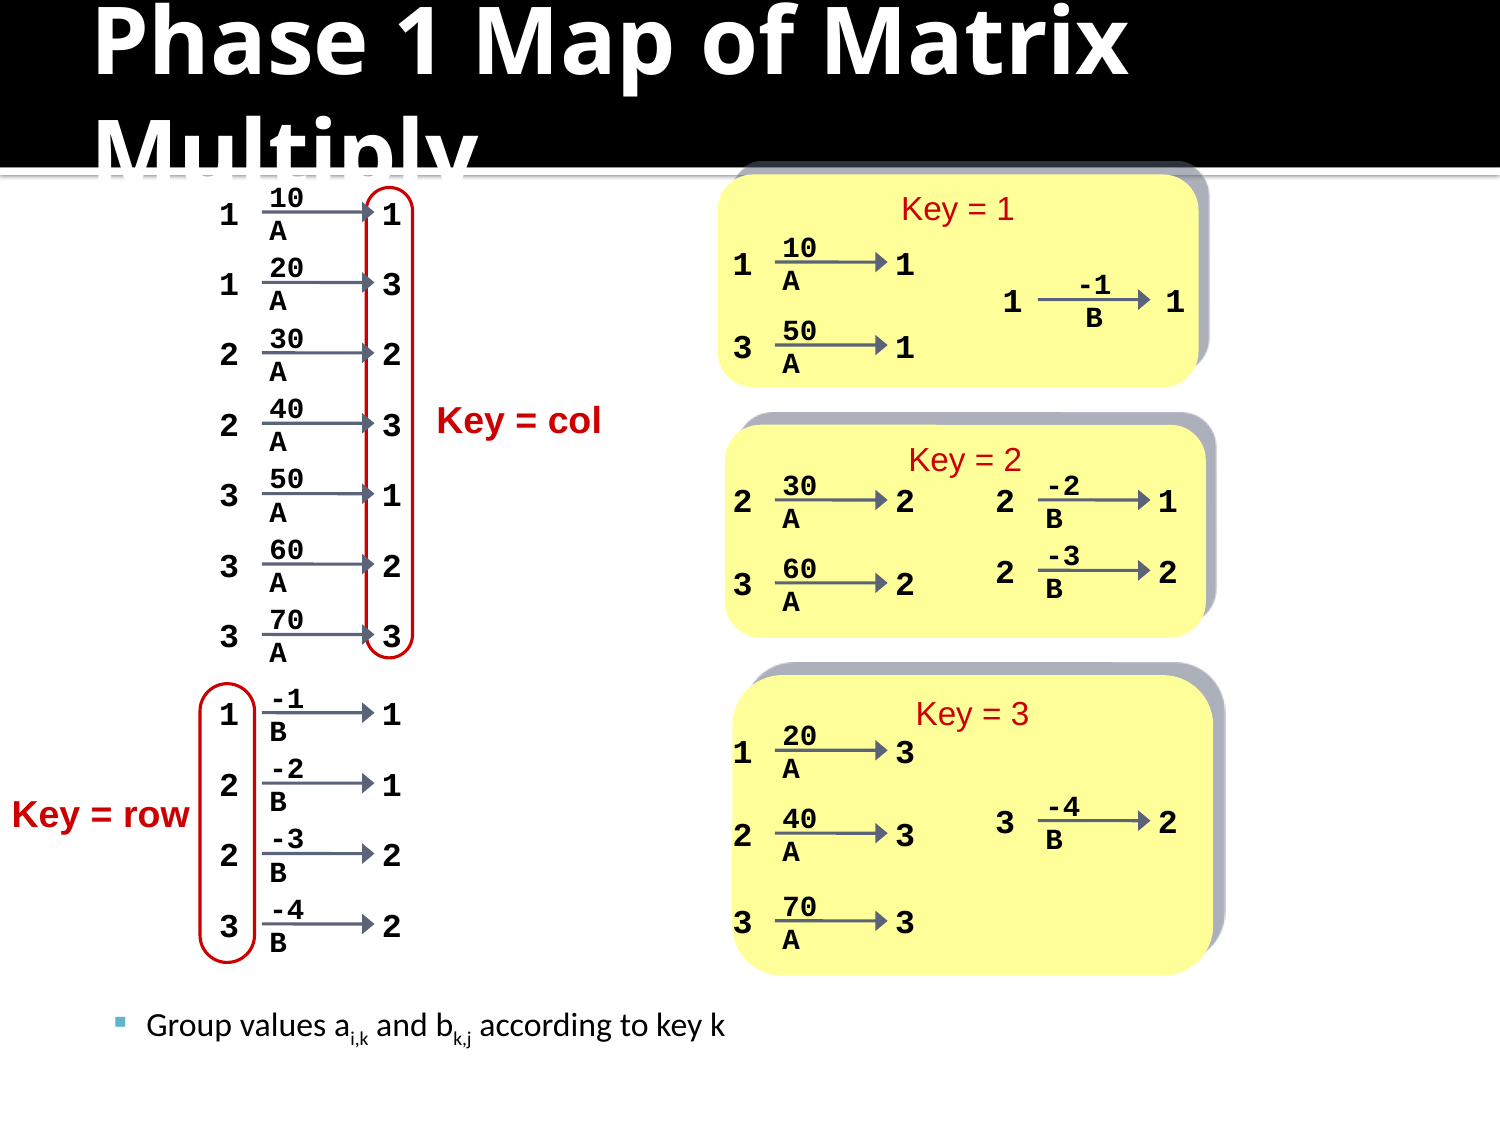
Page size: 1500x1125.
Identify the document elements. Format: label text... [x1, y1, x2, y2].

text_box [211, 173, 425, 678]
text_box [200, 695, 205, 951]
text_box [211, 685, 425, 967]
title Phase 1 Map of Matrix Multiply [75, 12, 1425, 175]
text_box Key = row [3, 787, 198, 843]
text_box Key = col [429, 394, 610, 450]
list Group values ai,k and bk,j according to key k [47, 988, 1411, 1057]
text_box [717, 174, 1214, 976]
